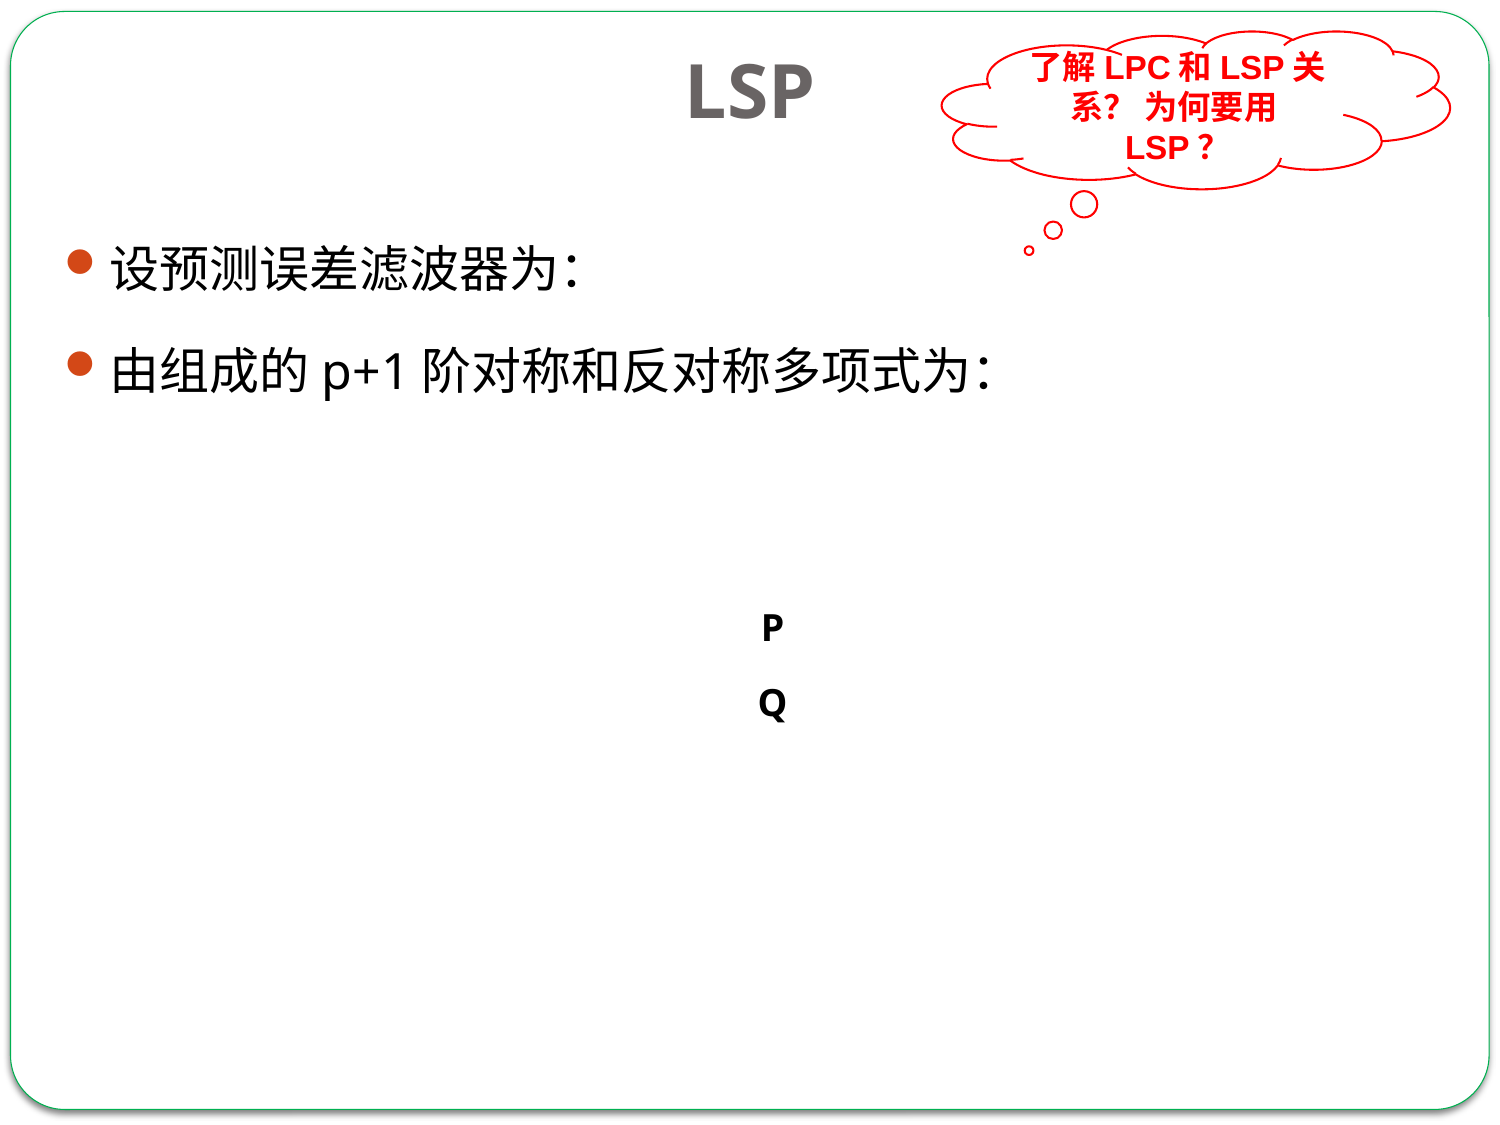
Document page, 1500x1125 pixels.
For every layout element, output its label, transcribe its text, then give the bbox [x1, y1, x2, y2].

text_box 了解LPC和LSP关系？ 为何要用LSP？ [940, 30, 1452, 191]
title LSP [50, 19, 1450, 149]
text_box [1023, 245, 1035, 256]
text_box 了解LPC和LSP关系？ 为何要用LSP？ [1069, 190, 1099, 219]
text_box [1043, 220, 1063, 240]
